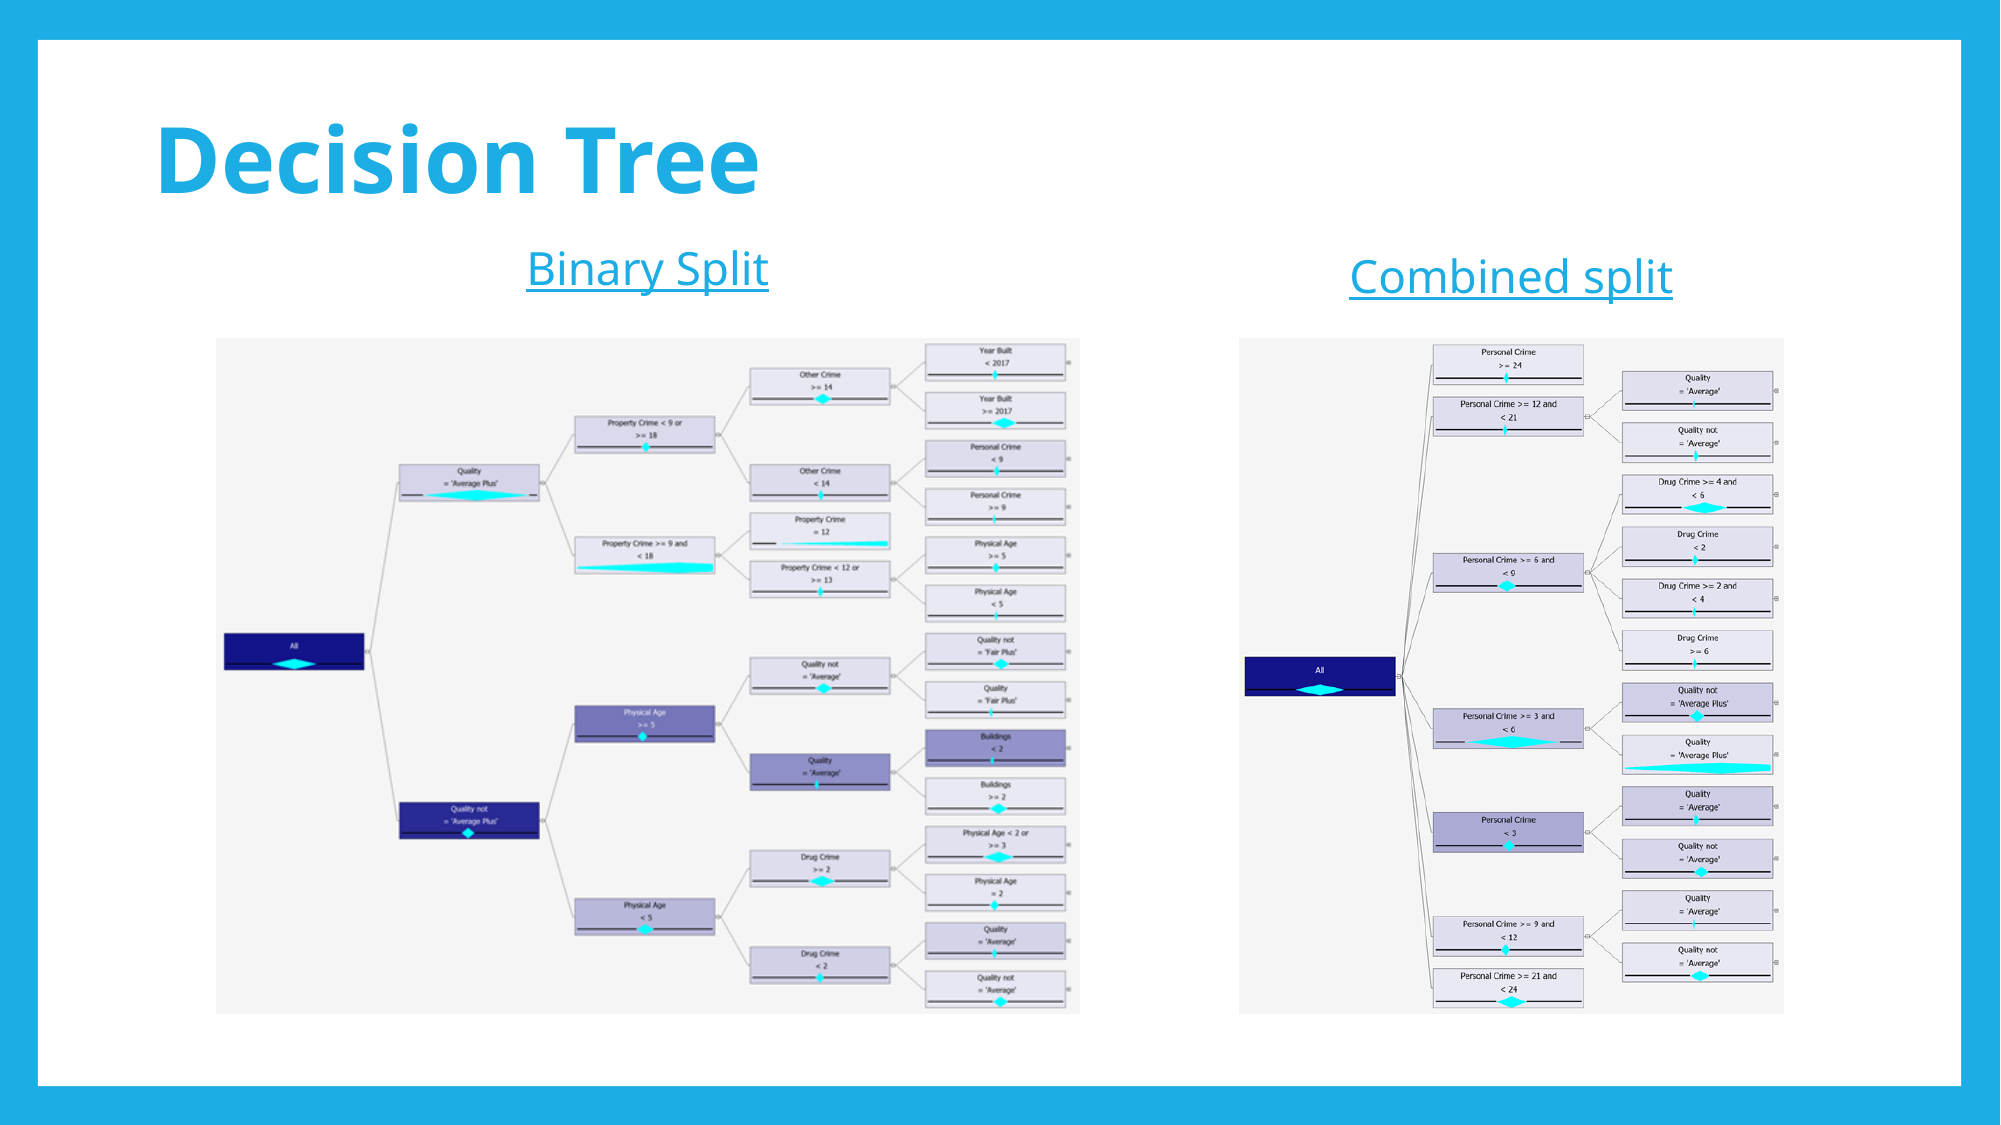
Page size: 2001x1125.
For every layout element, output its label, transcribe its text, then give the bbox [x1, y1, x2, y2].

title Decision Tree [138, 104, 1763, 224]
text_box Binary Split [423, 238, 873, 324]
text_box Combined split [1287, 246, 1736, 315]
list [216, 338, 1080, 1014]
picture [1238, 338, 1784, 1014]
